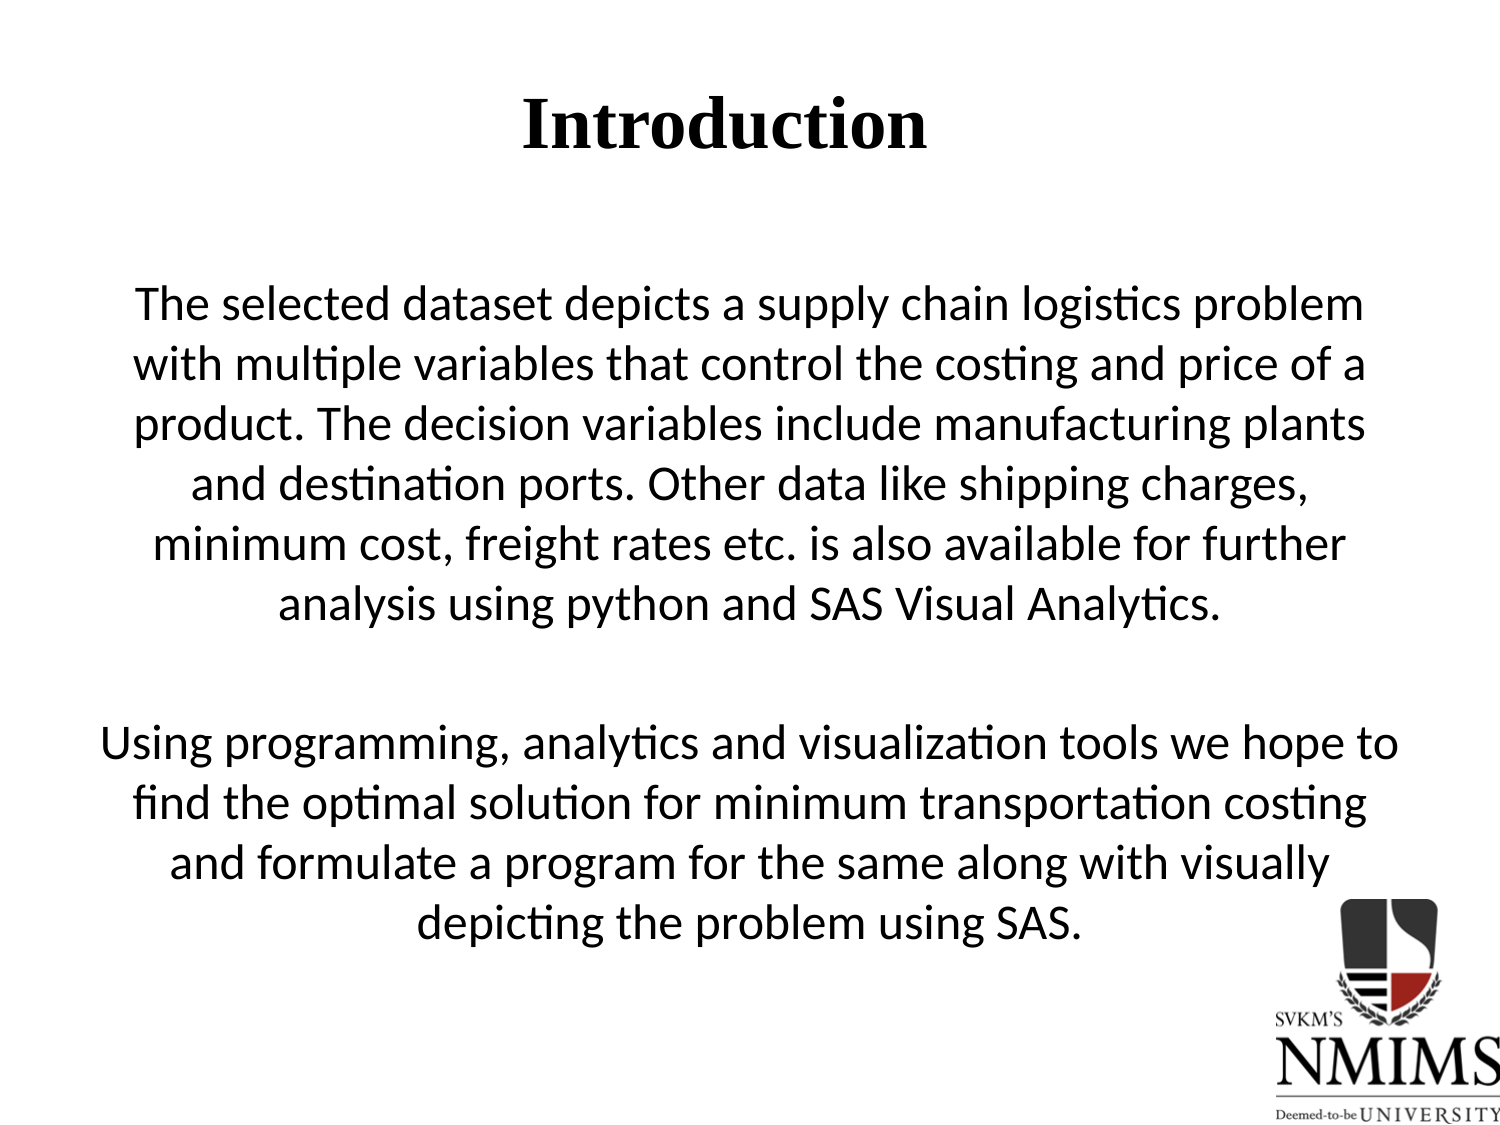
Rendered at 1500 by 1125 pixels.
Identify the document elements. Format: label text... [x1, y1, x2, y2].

title Introduction [50, 24, 1400, 213]
picture [1275, 899, 1500, 1125]
list The selected dataset depicts a supply chain logistics problem with multiple variables that control the costing and price of a product. The decision variables include manufacturing plants and destination ports. Other data like shipping charges, minimum cost, freight rates etc. is also available for further analysis using python and SAS Visual Analytics. Using programming, analytics and visualization tools we hope to find the optimal solution for minimum transportation costing and formulate a program for the same along with visually depicting the problem using SAS. [75, 262, 1425, 1005]
